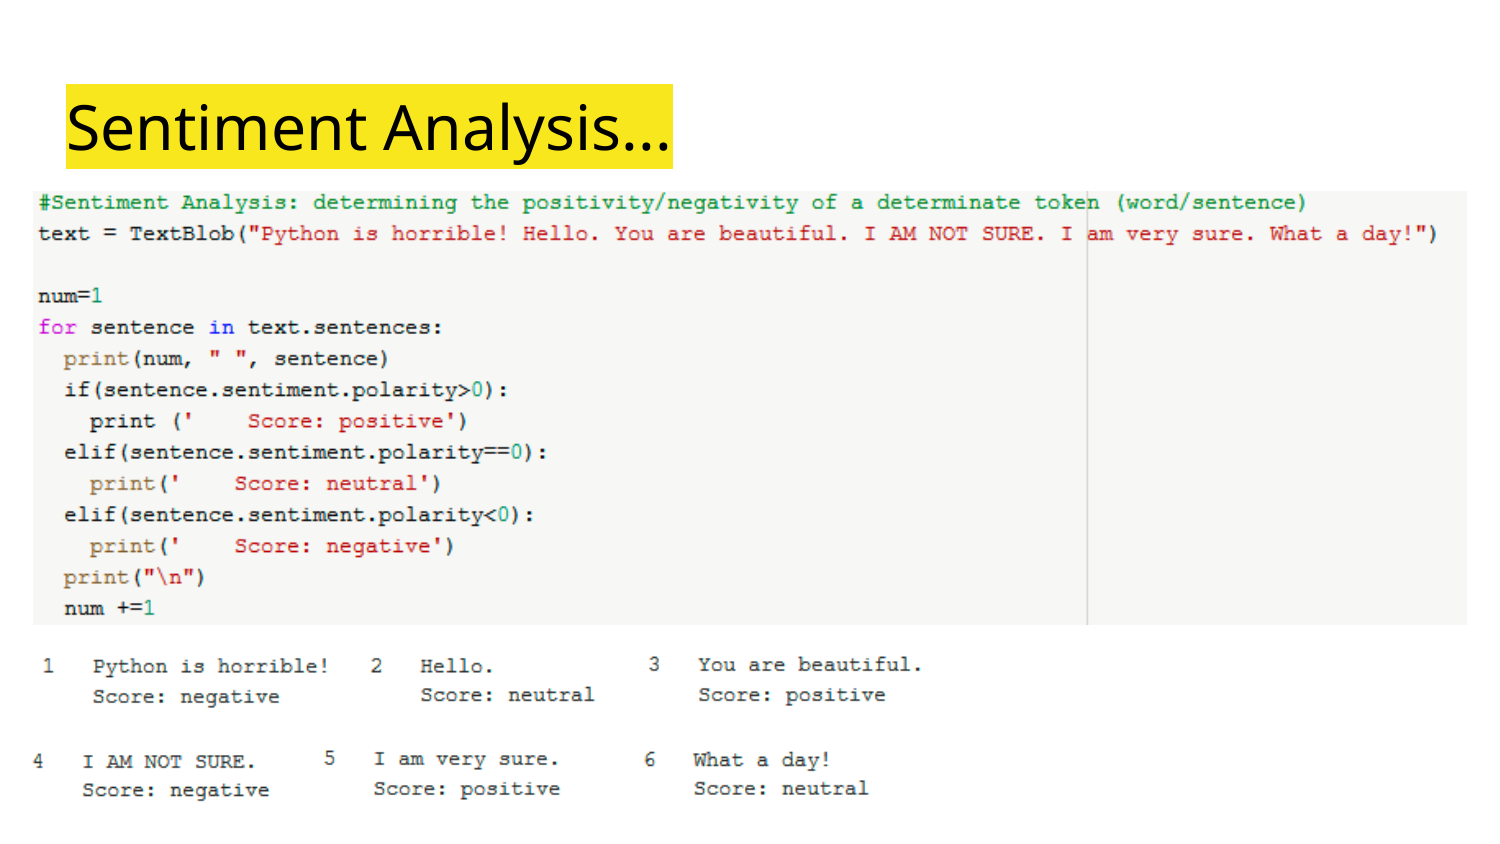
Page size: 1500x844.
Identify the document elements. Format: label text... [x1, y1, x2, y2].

title Sentiment Analysis... [51, 72, 1449, 167]
picture [32, 649, 340, 719]
picture [637, 741, 884, 814]
picture [364, 649, 614, 714]
picture [313, 742, 587, 814]
picture [637, 649, 932, 717]
picture [24, 742, 290, 810]
picture [32, 191, 1467, 625]
